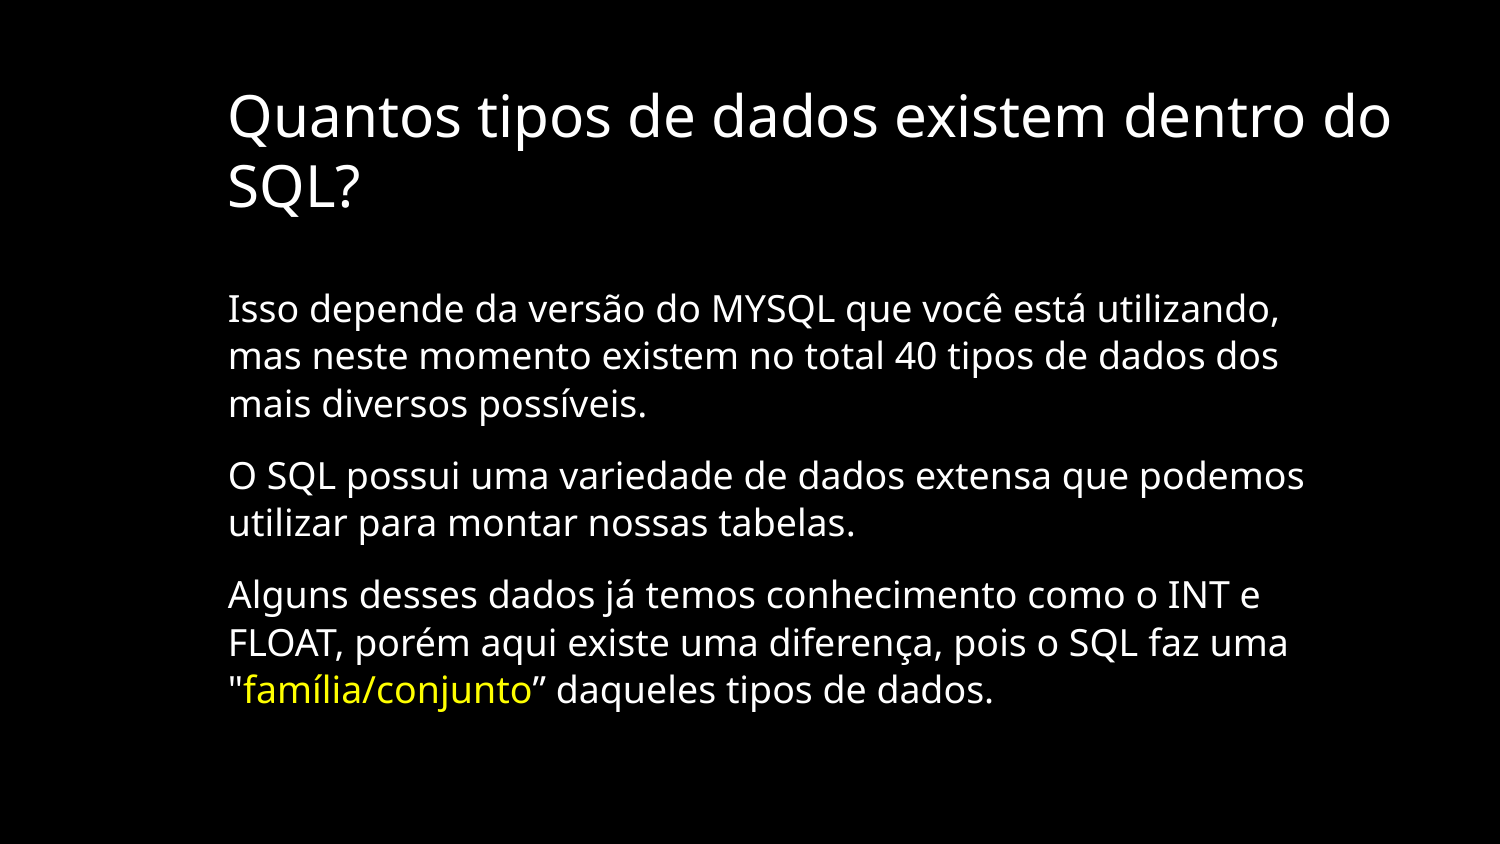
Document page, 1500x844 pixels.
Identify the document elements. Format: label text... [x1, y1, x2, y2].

title Quantos tipos de dados existem dentro do SQL? [212, 64, 1479, 215]
list Isso depende da versão do MYSQL que você está utilizando, mas neste momento existem no total 40 tipos de dados dos mais diversos possíveis. O SQL possui uma variedade de dados extensa que podemos utilizar para montar nossas tabelas. Alguns desses dados já temos conhecimento como o INT e FLOAT, porém aqui existe uma diferença, pois o SQL faz uma "família/conjunto” daqueles tipos de dados. [212, 267, 1368, 760]
